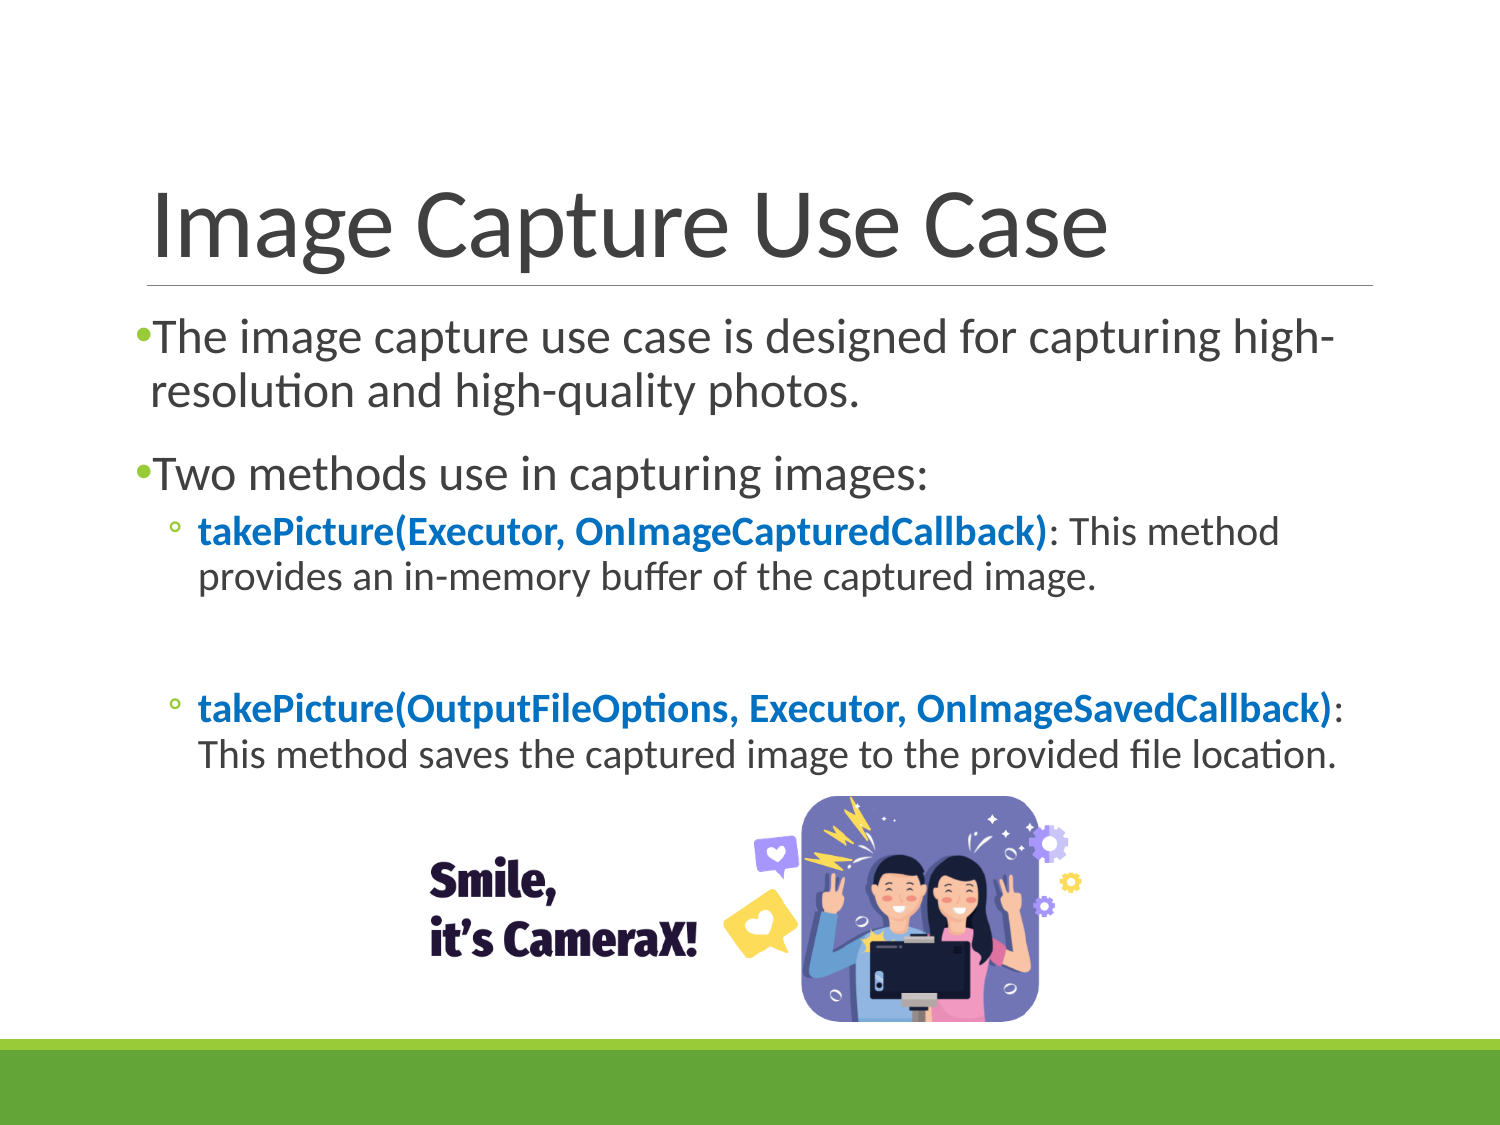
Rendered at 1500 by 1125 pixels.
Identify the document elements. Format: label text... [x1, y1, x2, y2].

picture [421, 796, 1087, 1030]
list The image capture use case is designed for capturing high-resolution and high-quality photos. Two methods use in capturing images: takePicture(Executor, OnImageCapturedCallback): This method provides an in-memory buffer of the captured image. takePicture(OutputFileOptions, Executor, OnImageSavedCallback): This method saves the captured image to the provided file location. [135, 302, 1373, 963]
title Image Capture Use Case [135, 47, 1373, 285]
